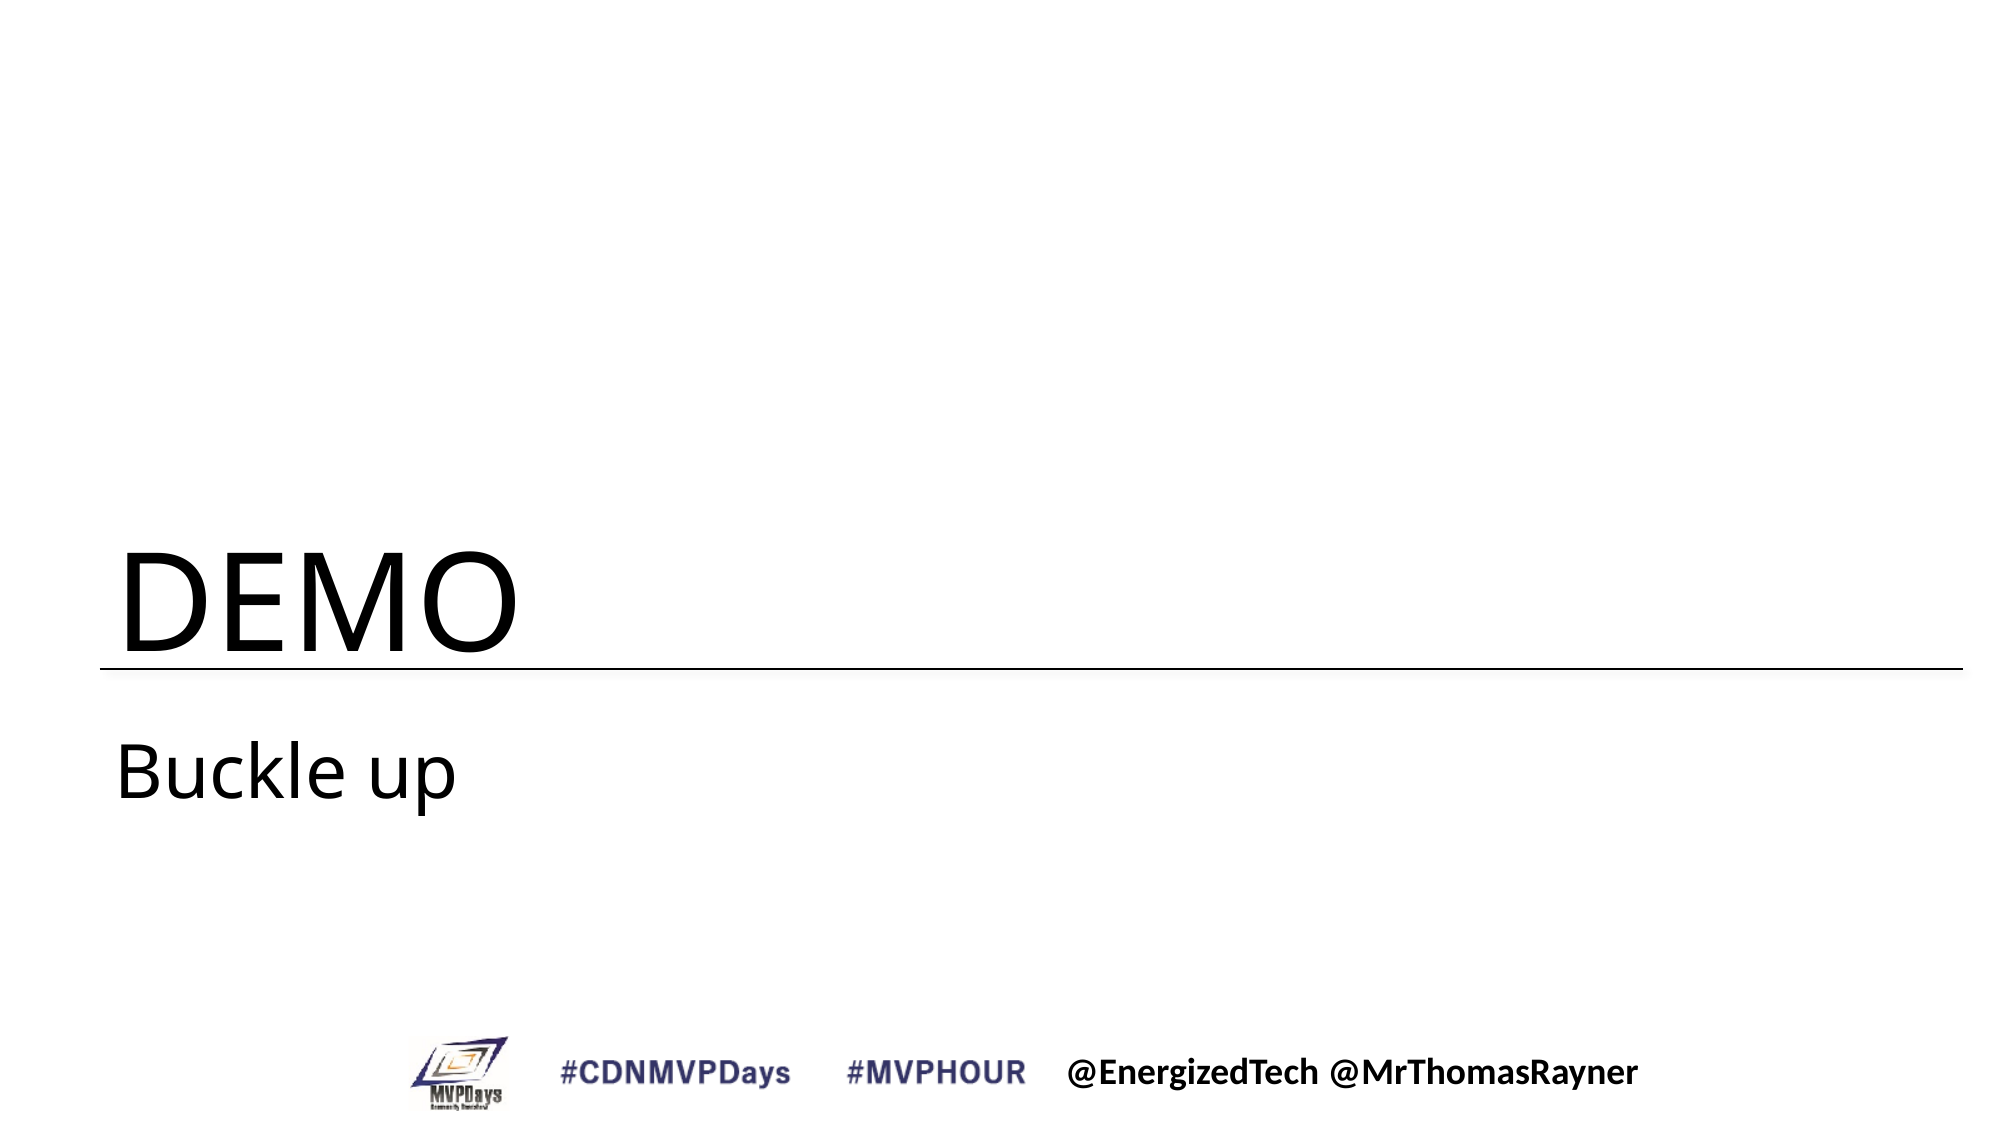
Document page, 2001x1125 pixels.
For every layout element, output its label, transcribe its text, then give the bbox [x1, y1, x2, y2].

title Buckle up [99, 733, 1976, 1009]
picture [399, 1036, 1041, 1111]
